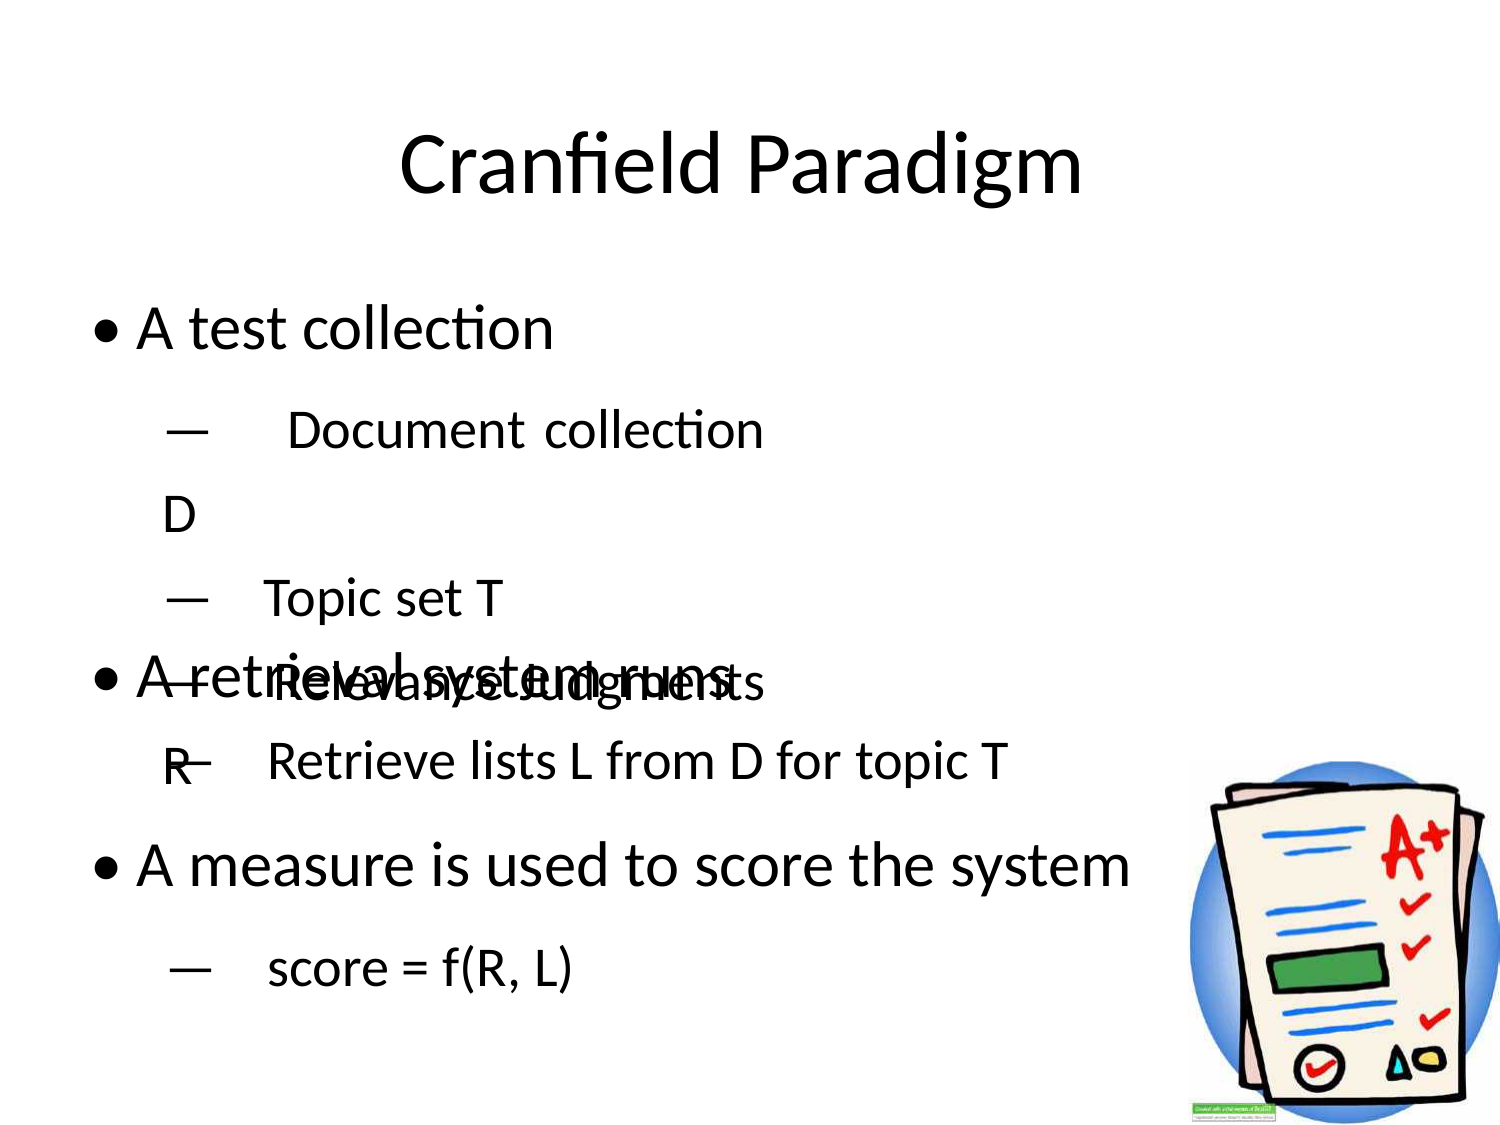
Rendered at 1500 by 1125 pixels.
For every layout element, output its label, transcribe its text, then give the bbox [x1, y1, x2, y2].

text_box • A test collection [90, 284, 578, 336]
text_box — Retrieve lists L from D for topic T • A measure is used to score the system — score = f(R, L) [90, 723, 1174, 960]
text_box Cranfield Paradigm [399, 103, 1098, 189]
picture [1188, 761, 1500, 1125]
text_box • A retrieval system runs [90, 632, 763, 695]
text_box — Document collection D — Topic set T — Relevance Judgments R [161, 376, 766, 600]
